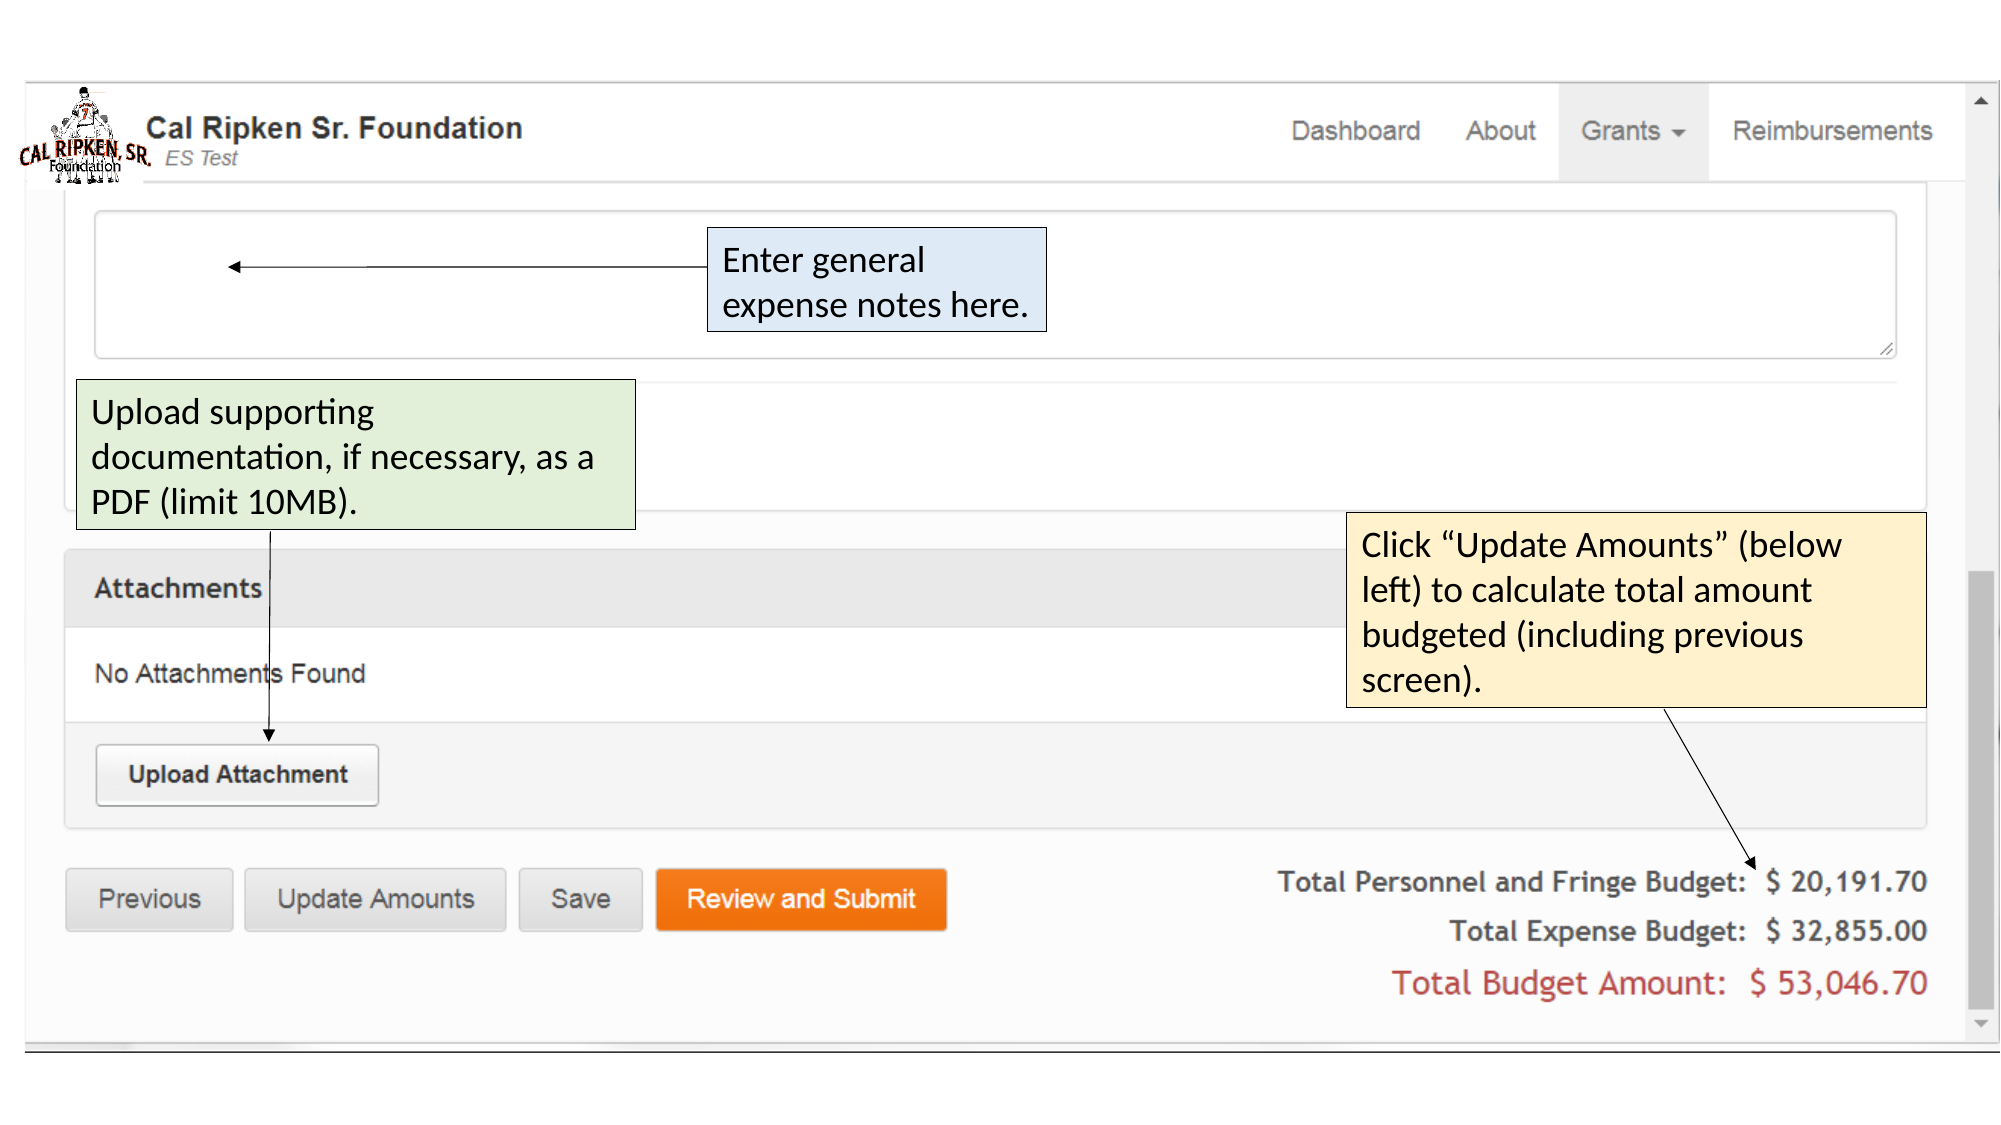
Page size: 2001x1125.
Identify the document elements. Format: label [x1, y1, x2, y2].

text_box [12, 80, 157, 191]
text_box [1663, 709, 1756, 870]
picture [24, 80, 2000, 1053]
